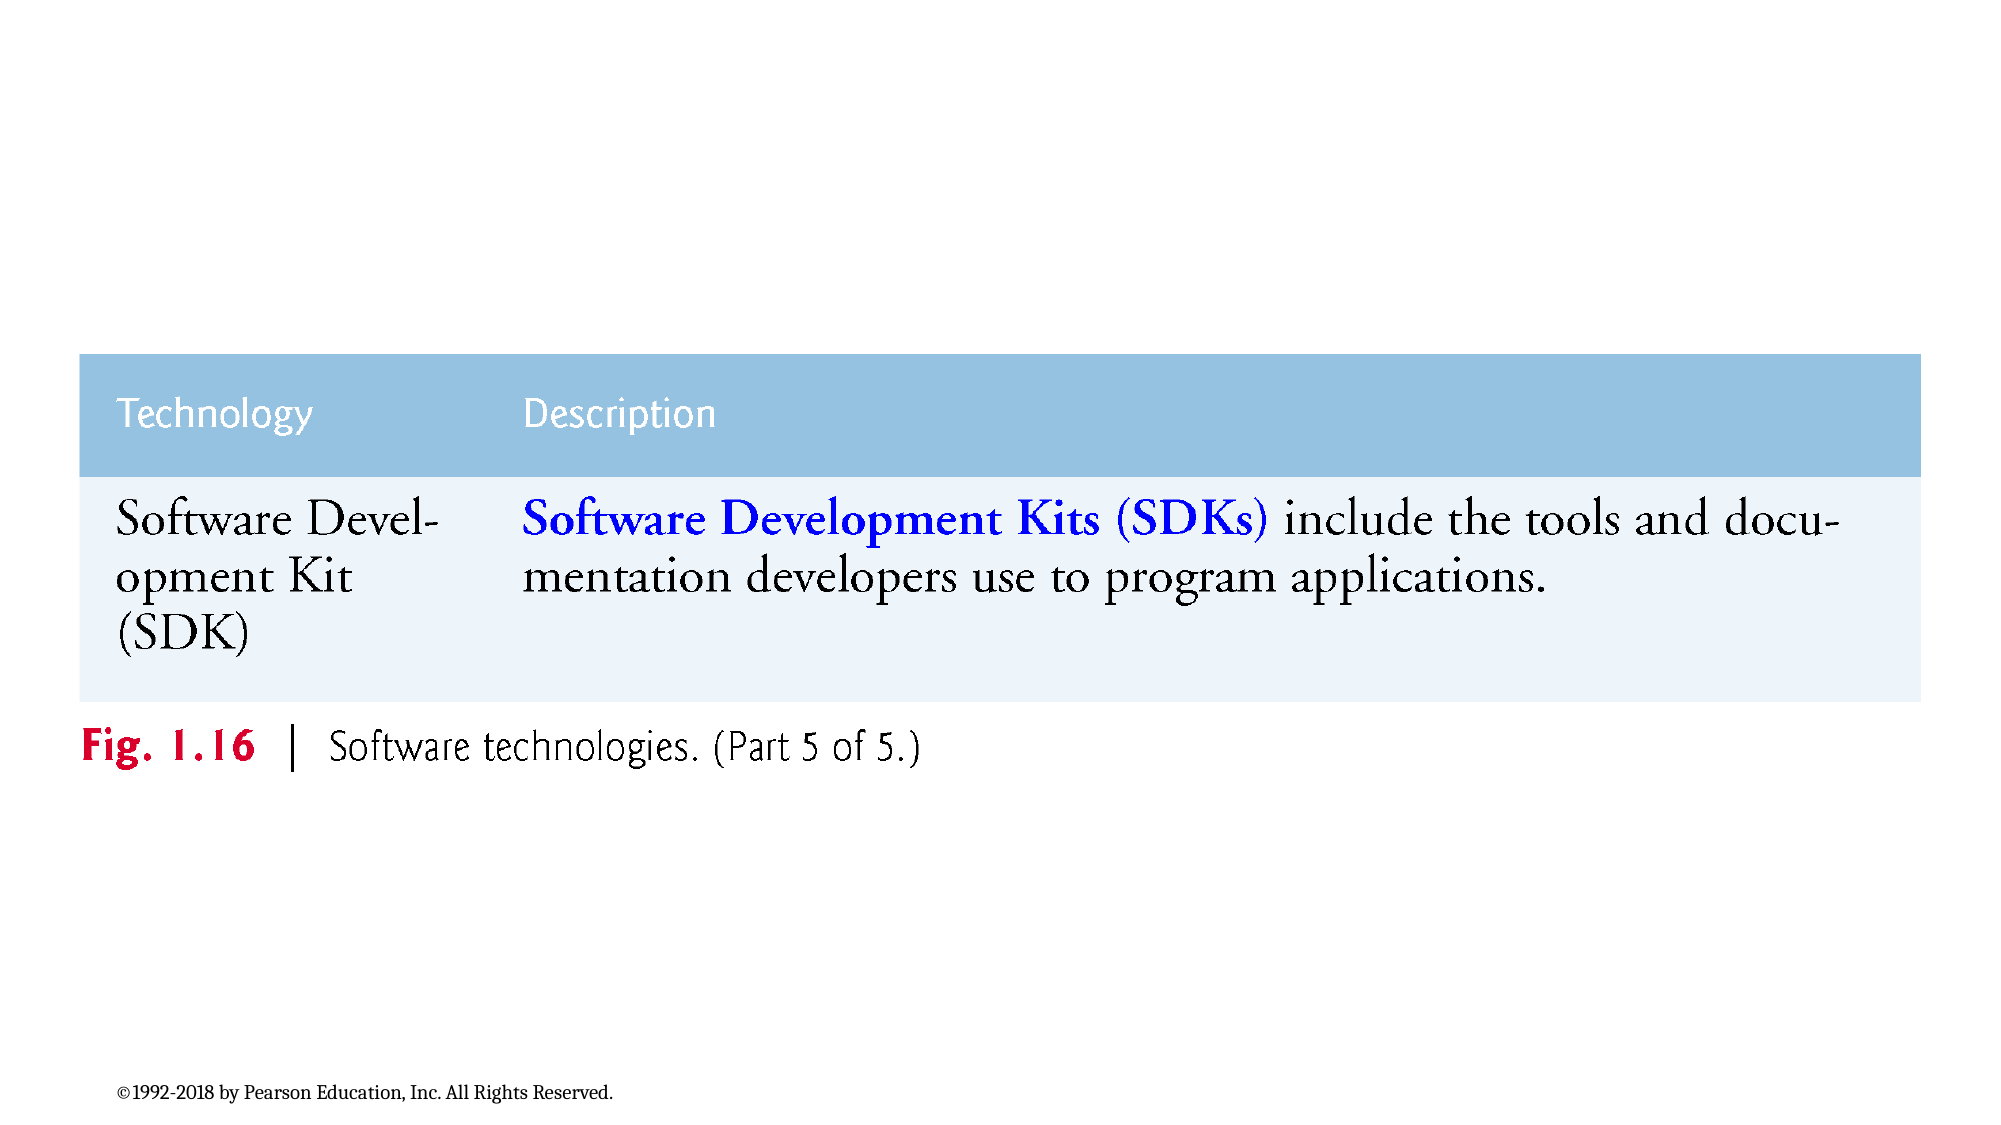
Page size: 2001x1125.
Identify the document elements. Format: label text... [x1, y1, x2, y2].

footer ©1992-2018 by Pearson Education, Inc. All Rights Reserved. [99, 1051, 1473, 1112]
picture [0, 273, 2000, 851]
